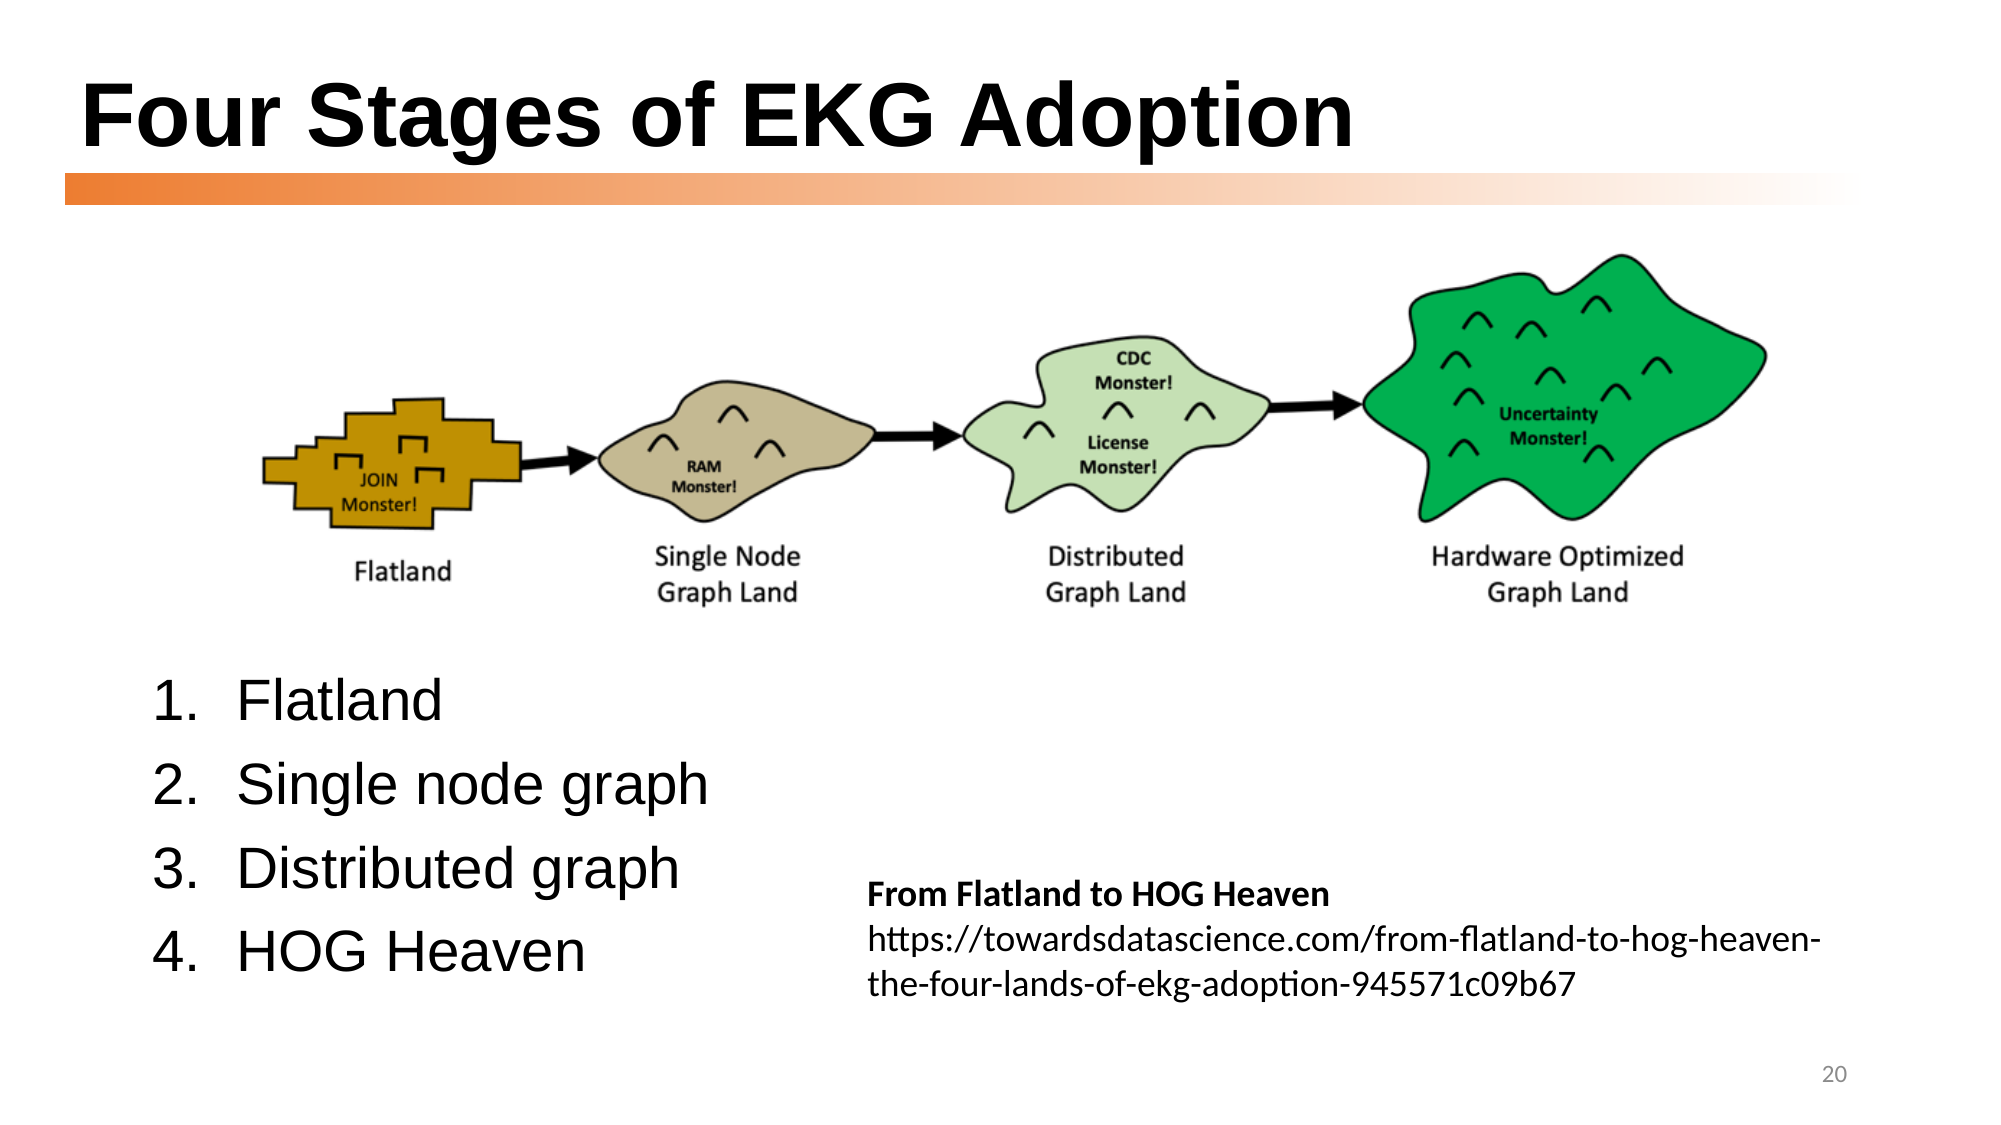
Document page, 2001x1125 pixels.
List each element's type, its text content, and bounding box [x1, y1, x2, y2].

slide_number 20 [1412, 1042, 1863, 1103]
list Flatland Single node graph Distributed graph HOG Heaven [137, 662, 933, 1014]
title Four Stages of EKG Adoption [65, 59, 1863, 174]
text_box From Flatland to HOG Heaven https://towardsdatascience.com/from-flatland-to-hog-heaven-the-four-lands-of-ekg-adoption-945571c09b67 [852, 861, 1863, 1012]
picture [244, 247, 1784, 634]
